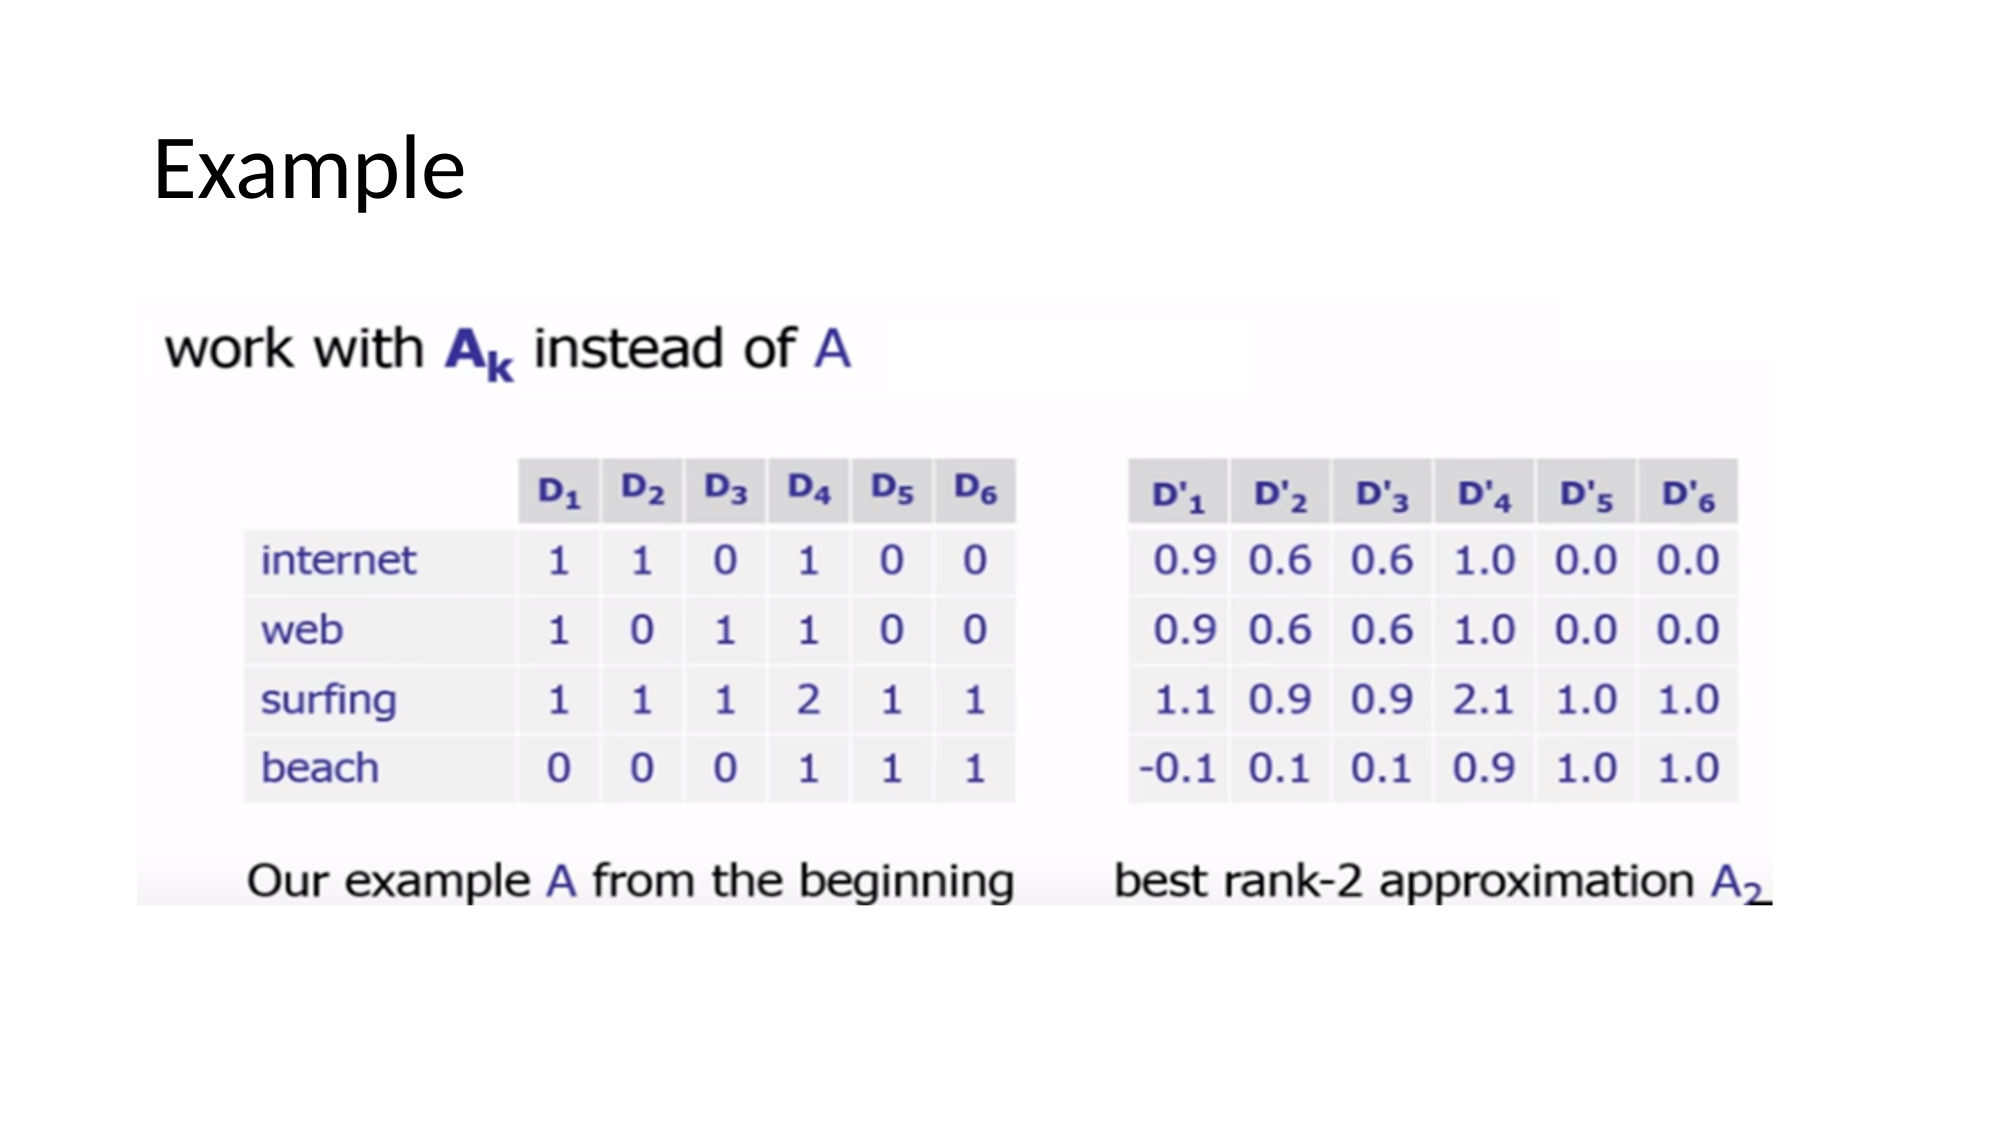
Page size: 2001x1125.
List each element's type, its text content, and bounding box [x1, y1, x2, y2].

picture [137, 299, 1847, 1014]
title Example [137, 59, 1863, 278]
